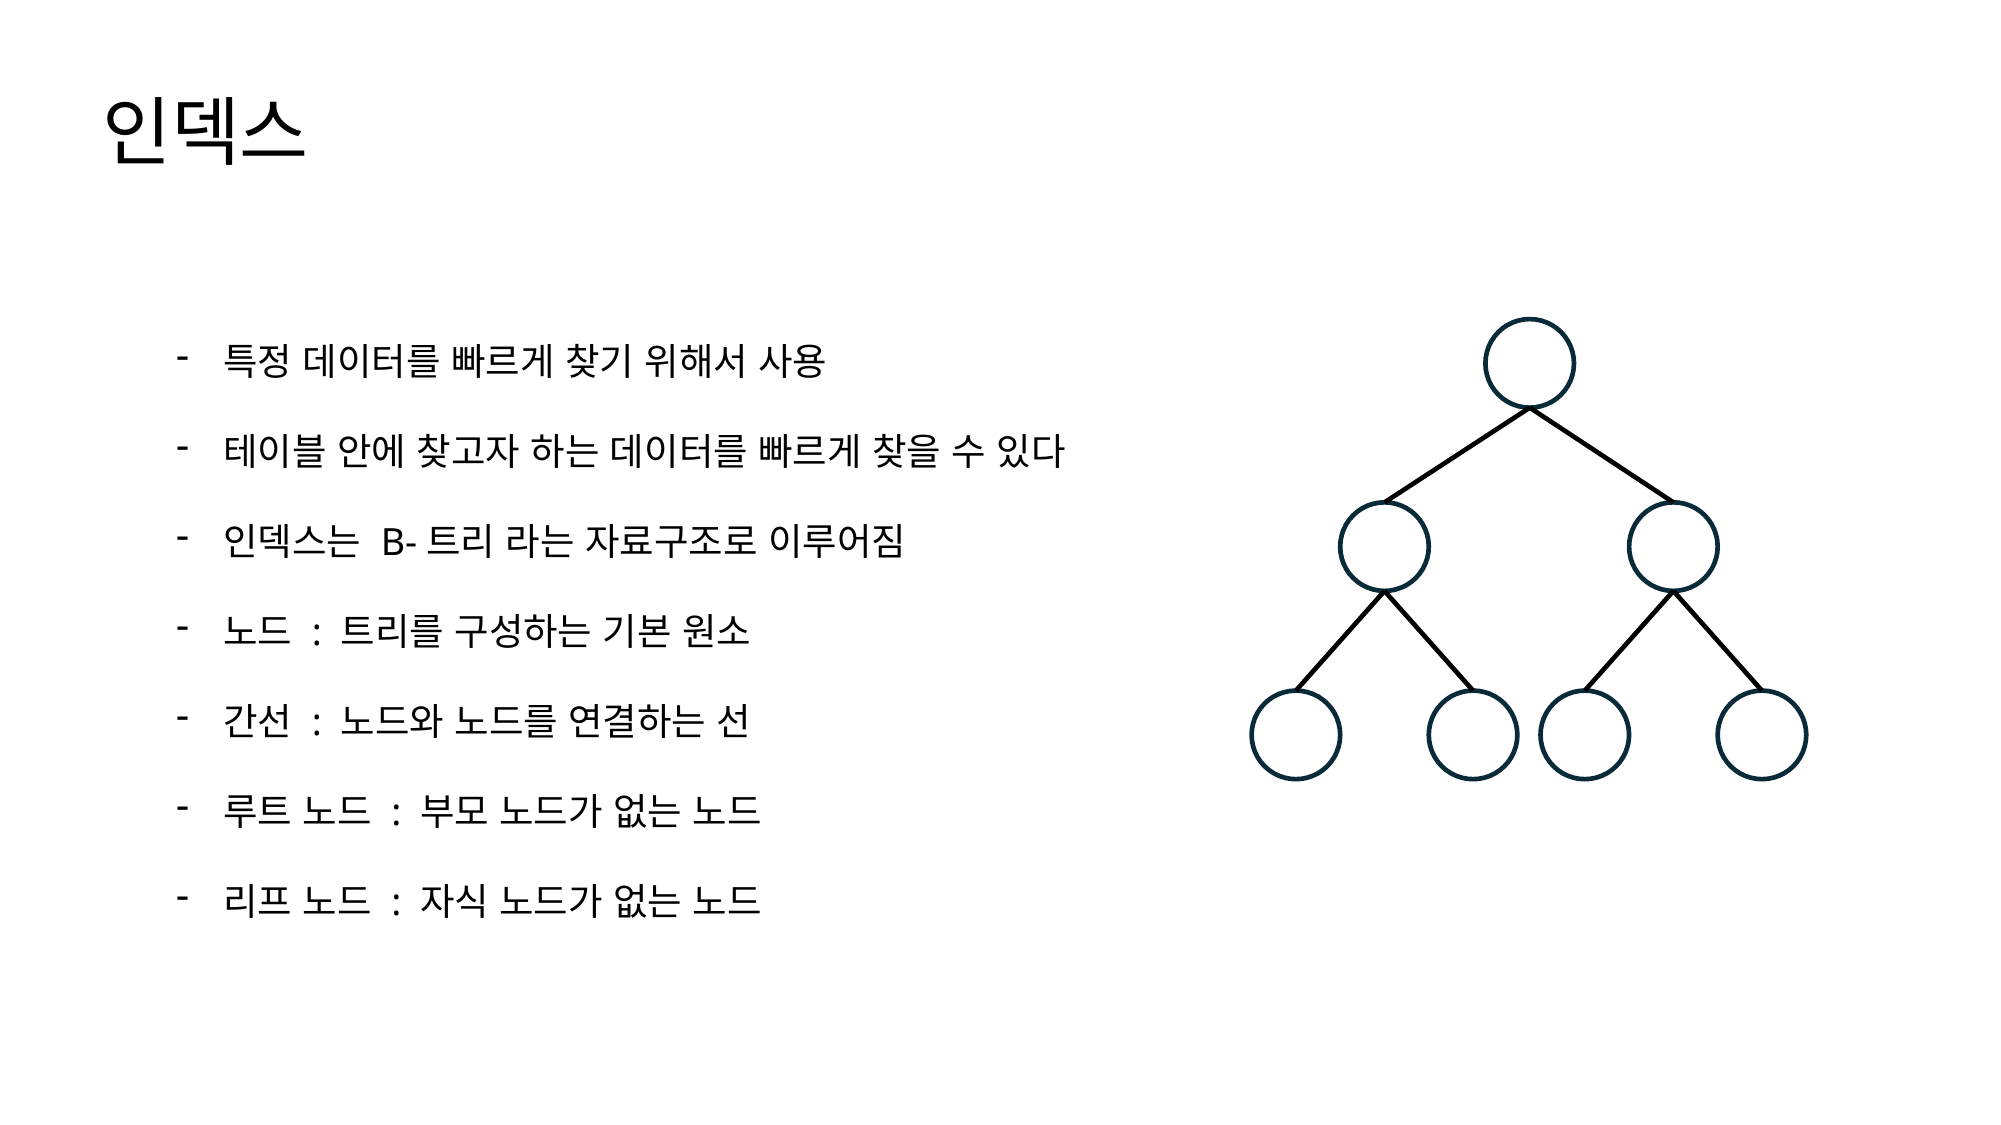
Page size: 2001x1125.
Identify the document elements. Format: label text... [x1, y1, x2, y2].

text_box 특정 데이터를 빠르게 찾기 위해서 사용 테이블 안에 찾고자 하는 데이터를 빠르게 찾을 수 있다 인덱스는 B-트리 라는 자료구조로 이루어짐 노드 : 트리를 구성하는 기본 원소 간선 : 노드와 노드를 연결하는 선 루트 노드 : 부모 노드가 없는 노드 리프 노드 : 자식 노드가 없는 노드 [161, 285, 1082, 931]
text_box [1251, 318, 1807, 780]
text_box 인덱스 [87, 76, 324, 182]
